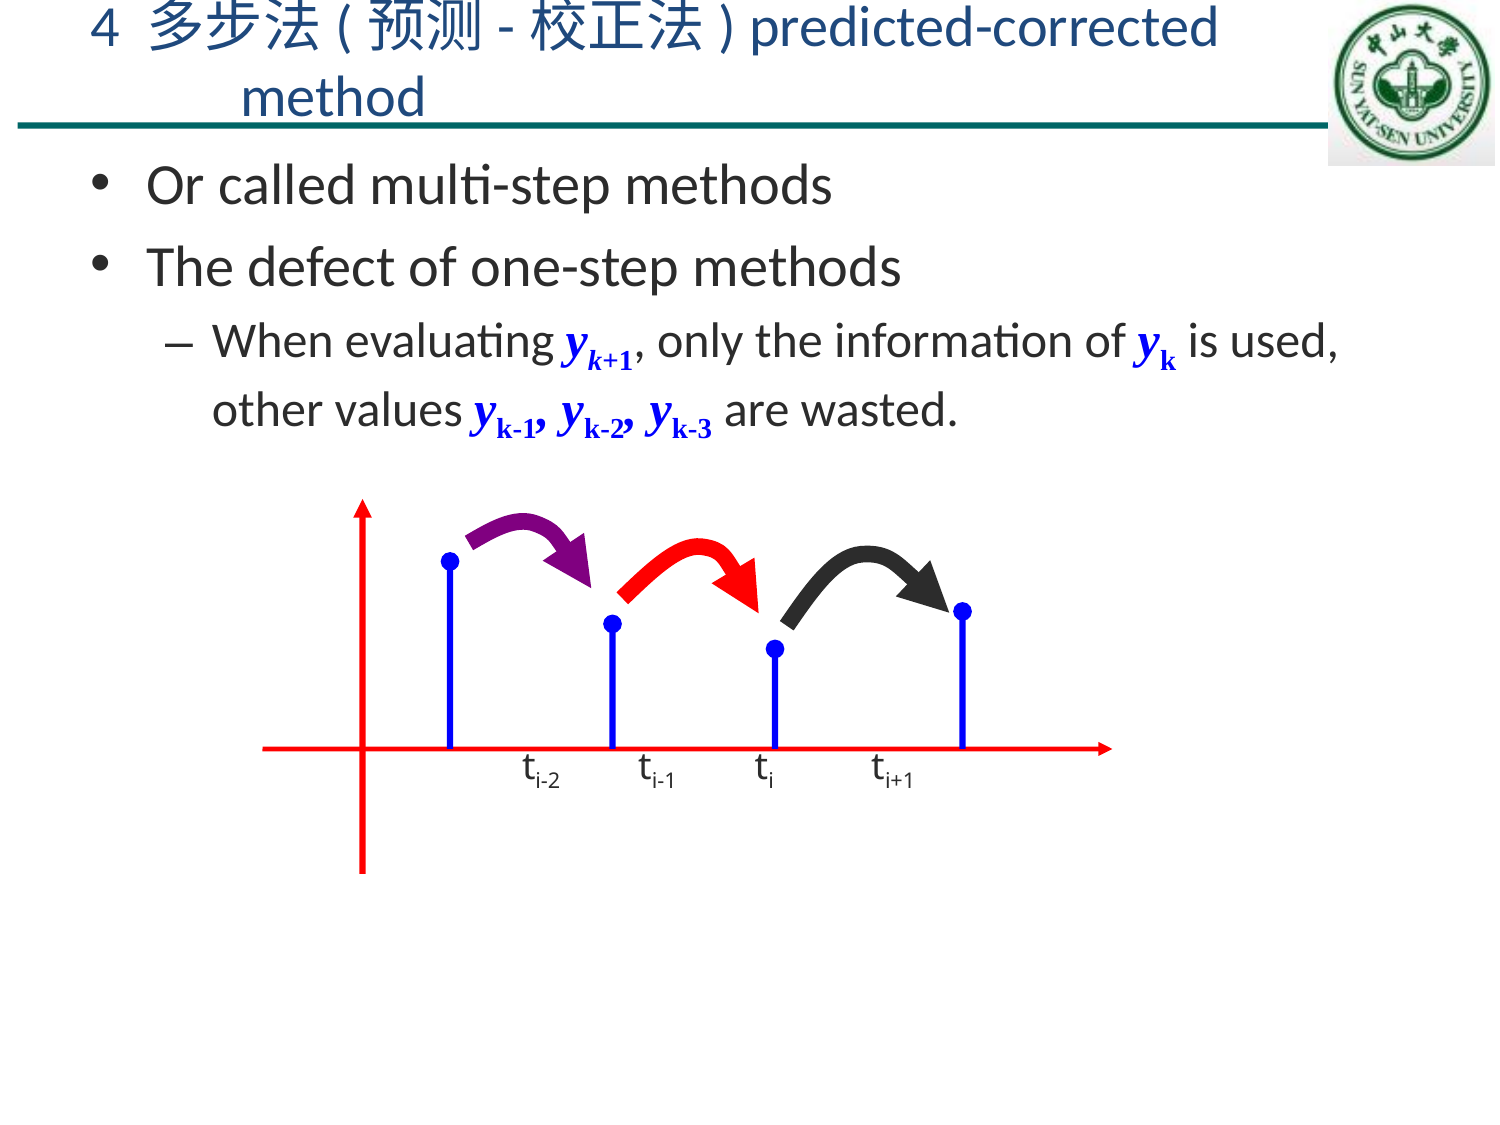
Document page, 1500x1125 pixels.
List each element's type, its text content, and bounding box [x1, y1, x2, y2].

text_box [622, 546, 759, 614]
text_box [606, 617, 619, 723]
text_box ti-2 ti-1 ti ti+1 [412, 723, 1025, 812]
picture [1328, 0, 1495, 166]
text_box [768, 642, 782, 723]
text_box [1025, 742, 1113, 756]
text_box [443, 555, 457, 723]
text_box [786, 554, 950, 626]
text_box [956, 605, 969, 723]
text_box [356, 498, 369, 874]
list Or called multi-step methods The defect of one-step methods When evaluating yk+1, only the information of yk is used, other values yk-1, yk-2, yk-3 are wasted. [75, 138, 1425, 1101]
text_box [468, 521, 592, 589]
title 4 多步法(预测-校正法) predicted-corrected method [75, 1, 1425, 116]
